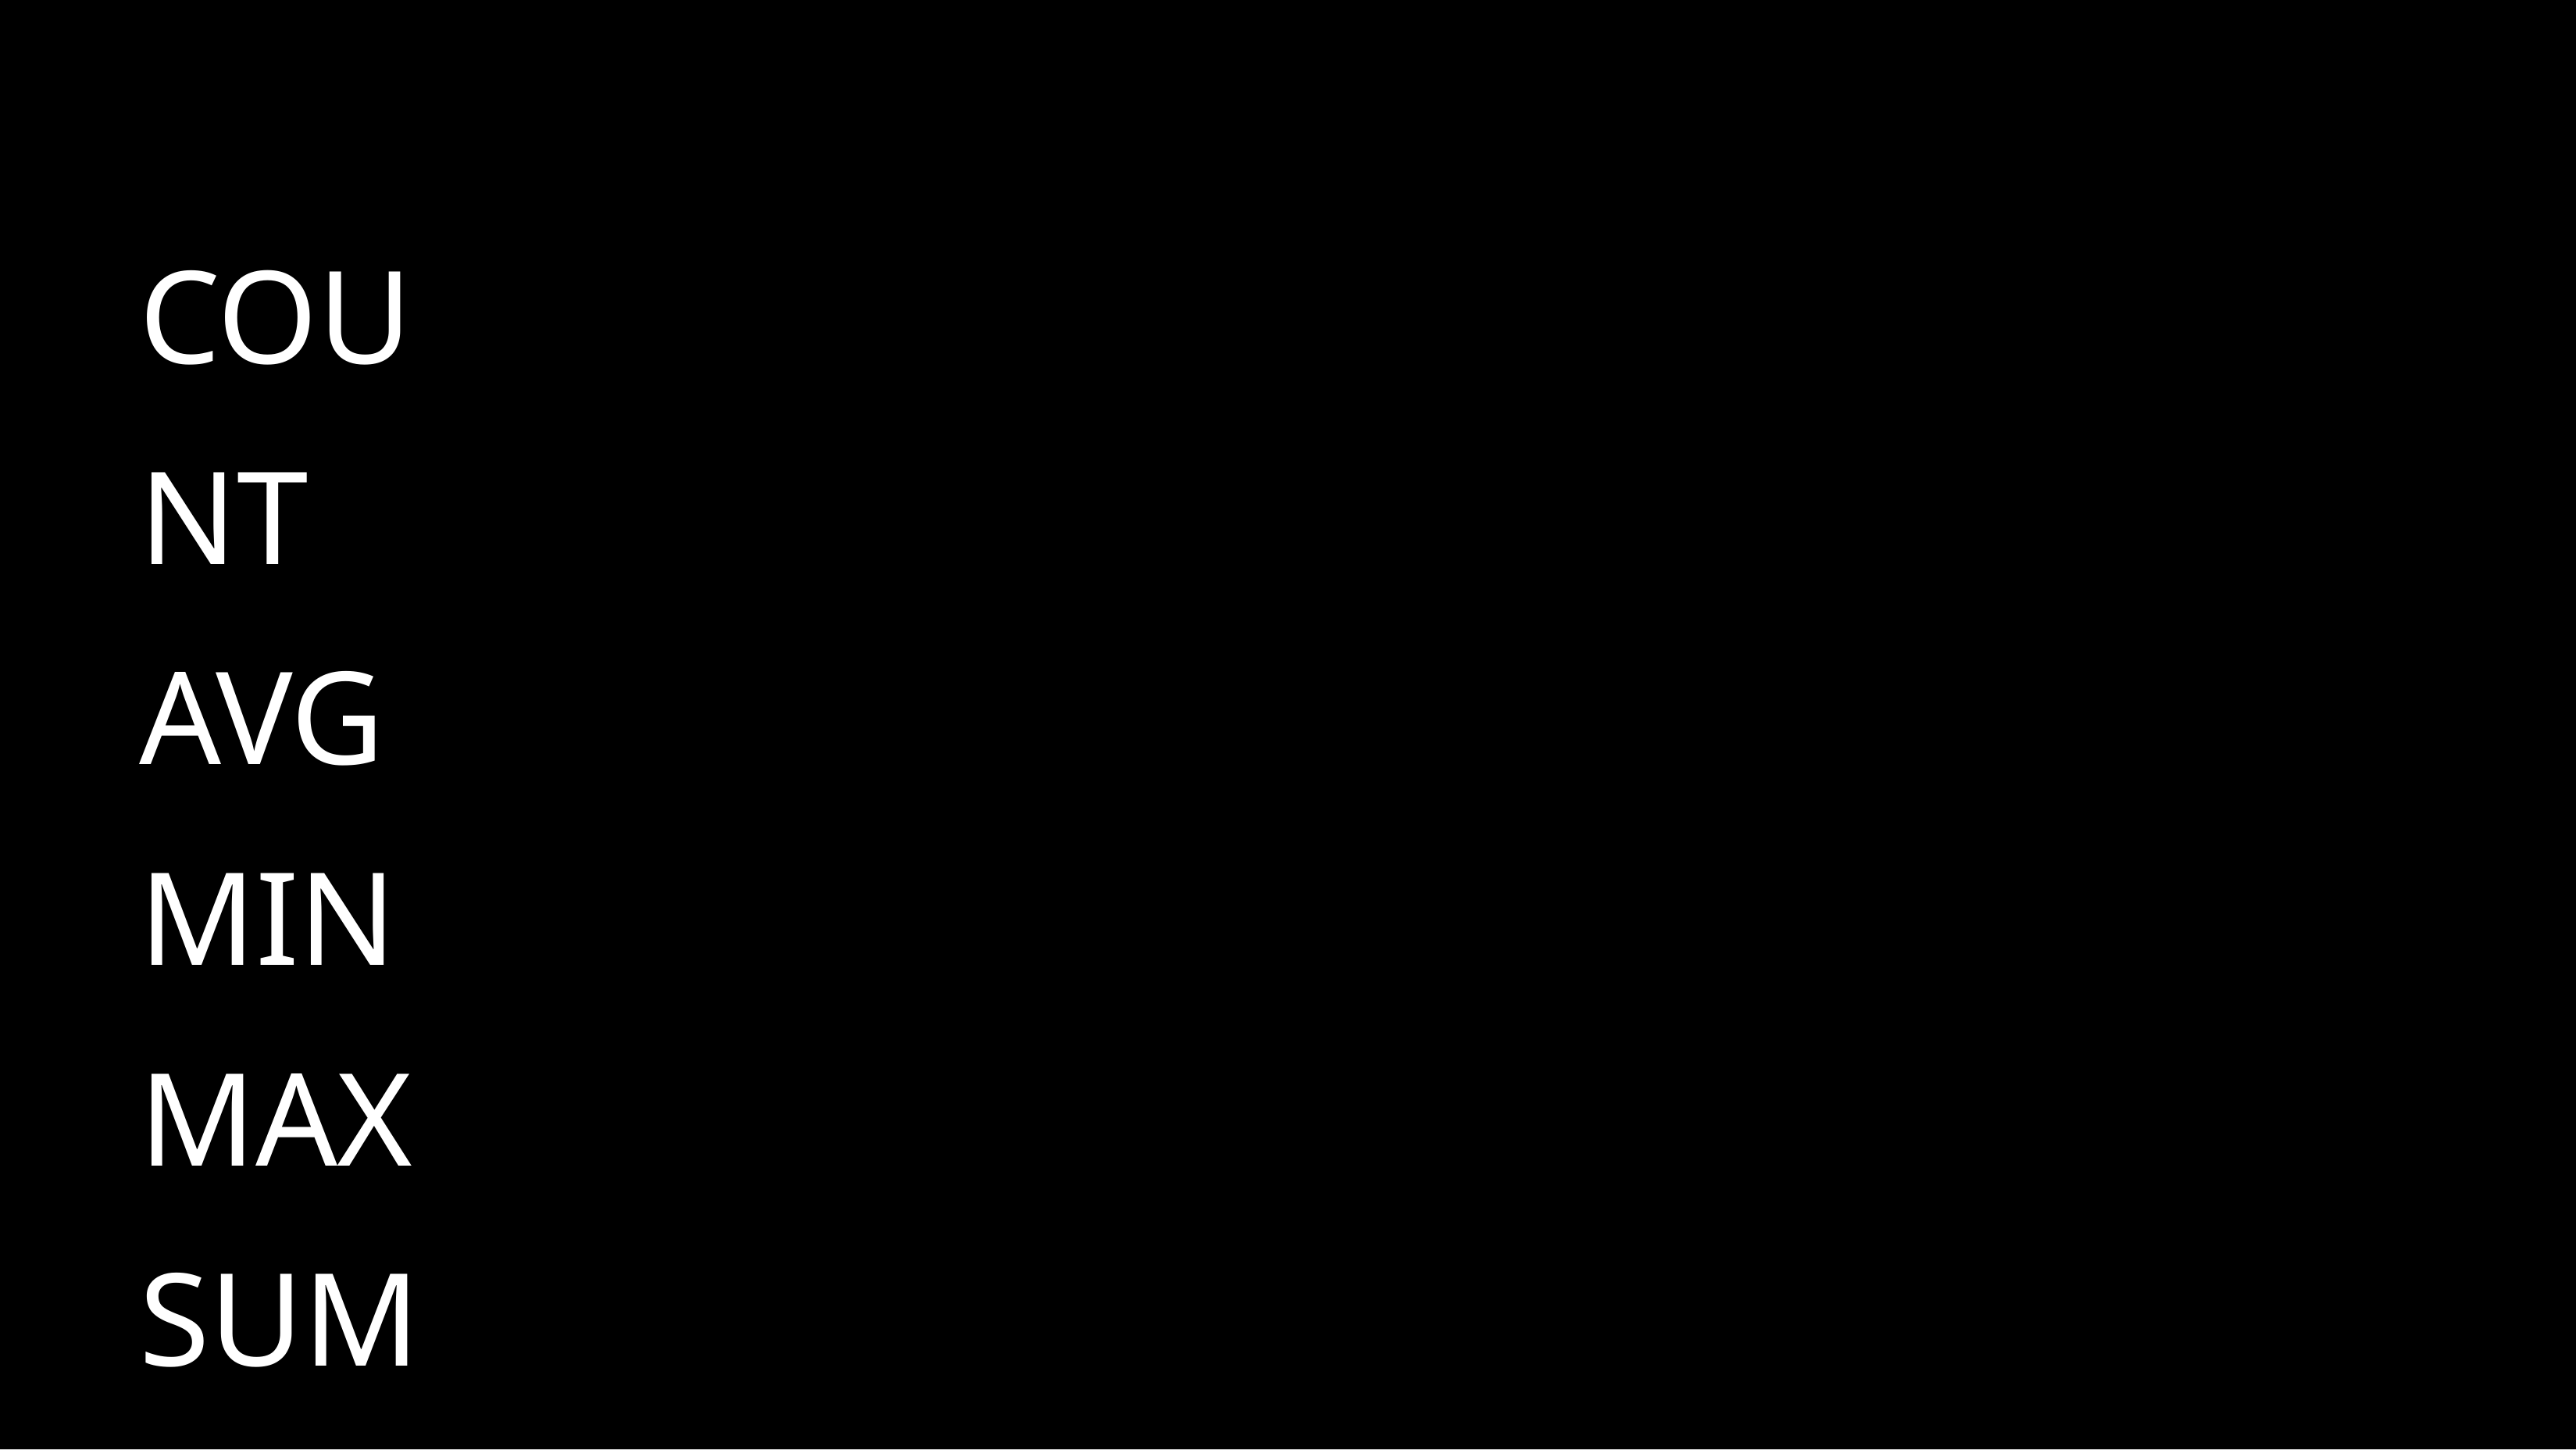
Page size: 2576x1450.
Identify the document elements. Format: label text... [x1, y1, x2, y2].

text_box COUNT AVG MIN MAX SUM [137, 187, 463, 1392]
